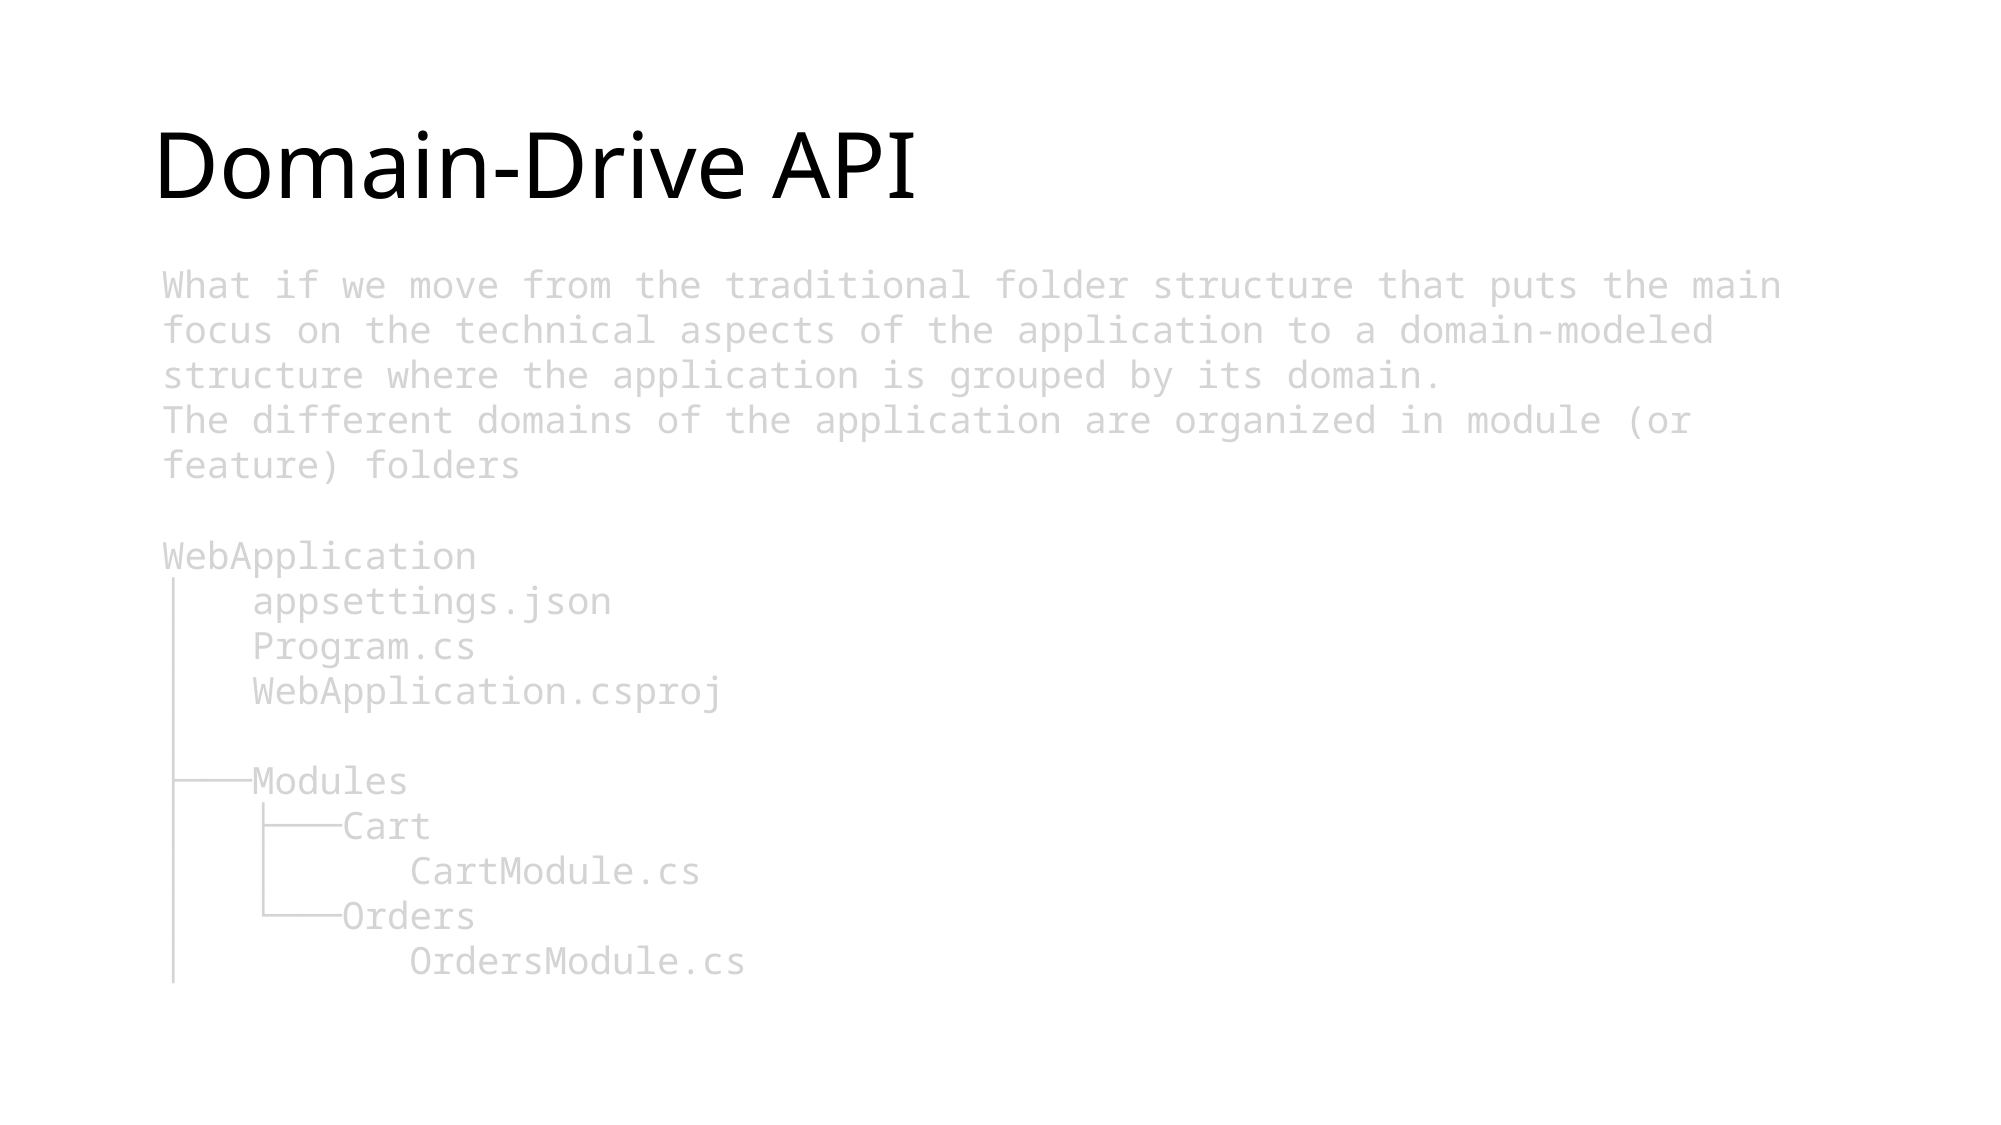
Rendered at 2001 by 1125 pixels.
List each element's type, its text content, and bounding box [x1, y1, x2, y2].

text_box WebApplication │ appsettings.json │ Program.cs │ WebApplication.csproj │ ├───Modules │ ├───Cart │ │ CartModule.cs │ └───Orders │ OrdersModule.cs [147, 524, 1853, 1034]
text_box What if we move from the traditional folder structure that puts the main focus on the technical aspects of the application to a domain-modeled structure where the application is grouped by its domain. The different domains of the application are organized in module (or feature) folders [147, 254, 1902, 494]
title Domain-Drive API [137, 59, 1863, 278]
